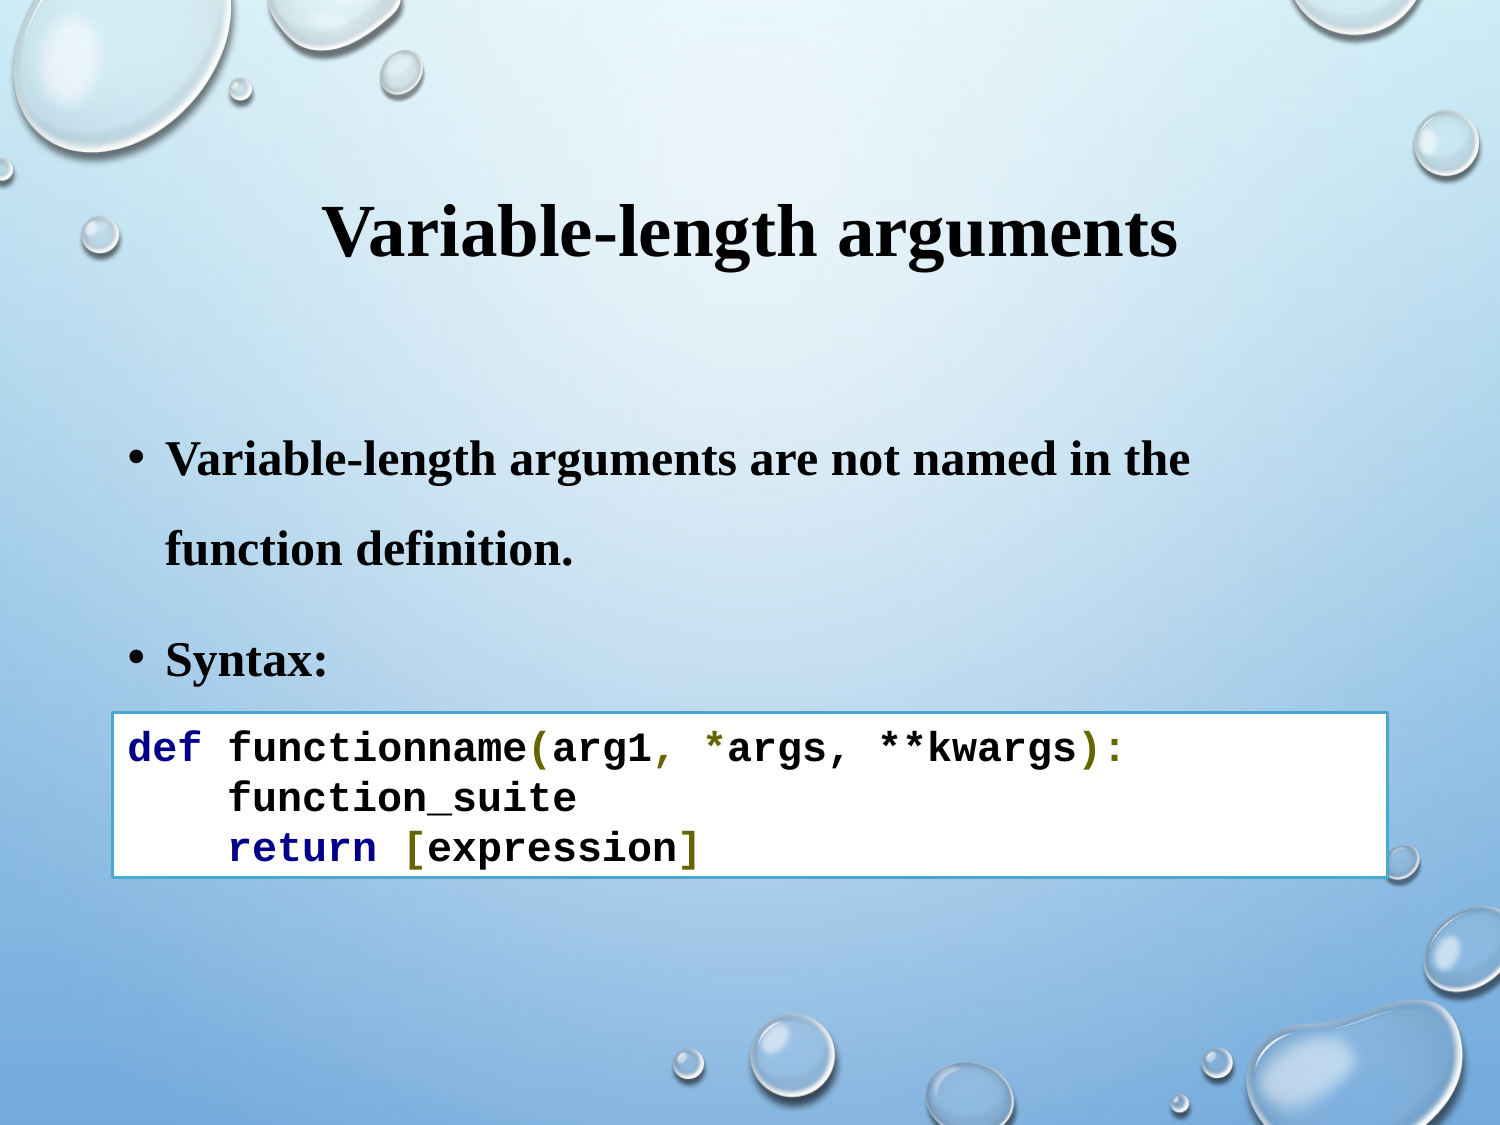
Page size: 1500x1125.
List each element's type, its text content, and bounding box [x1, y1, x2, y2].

picture [0, 0, 1500, 1125]
list Variable-length arguments are not named in the function definition. Syntax: [112, 388, 1388, 688]
text_box def functionname(arg1, *args, **kwargs): function_suite return [expression] [111, 711, 1389, 879]
title Variable-length arguments [112, 101, 1388, 364]
